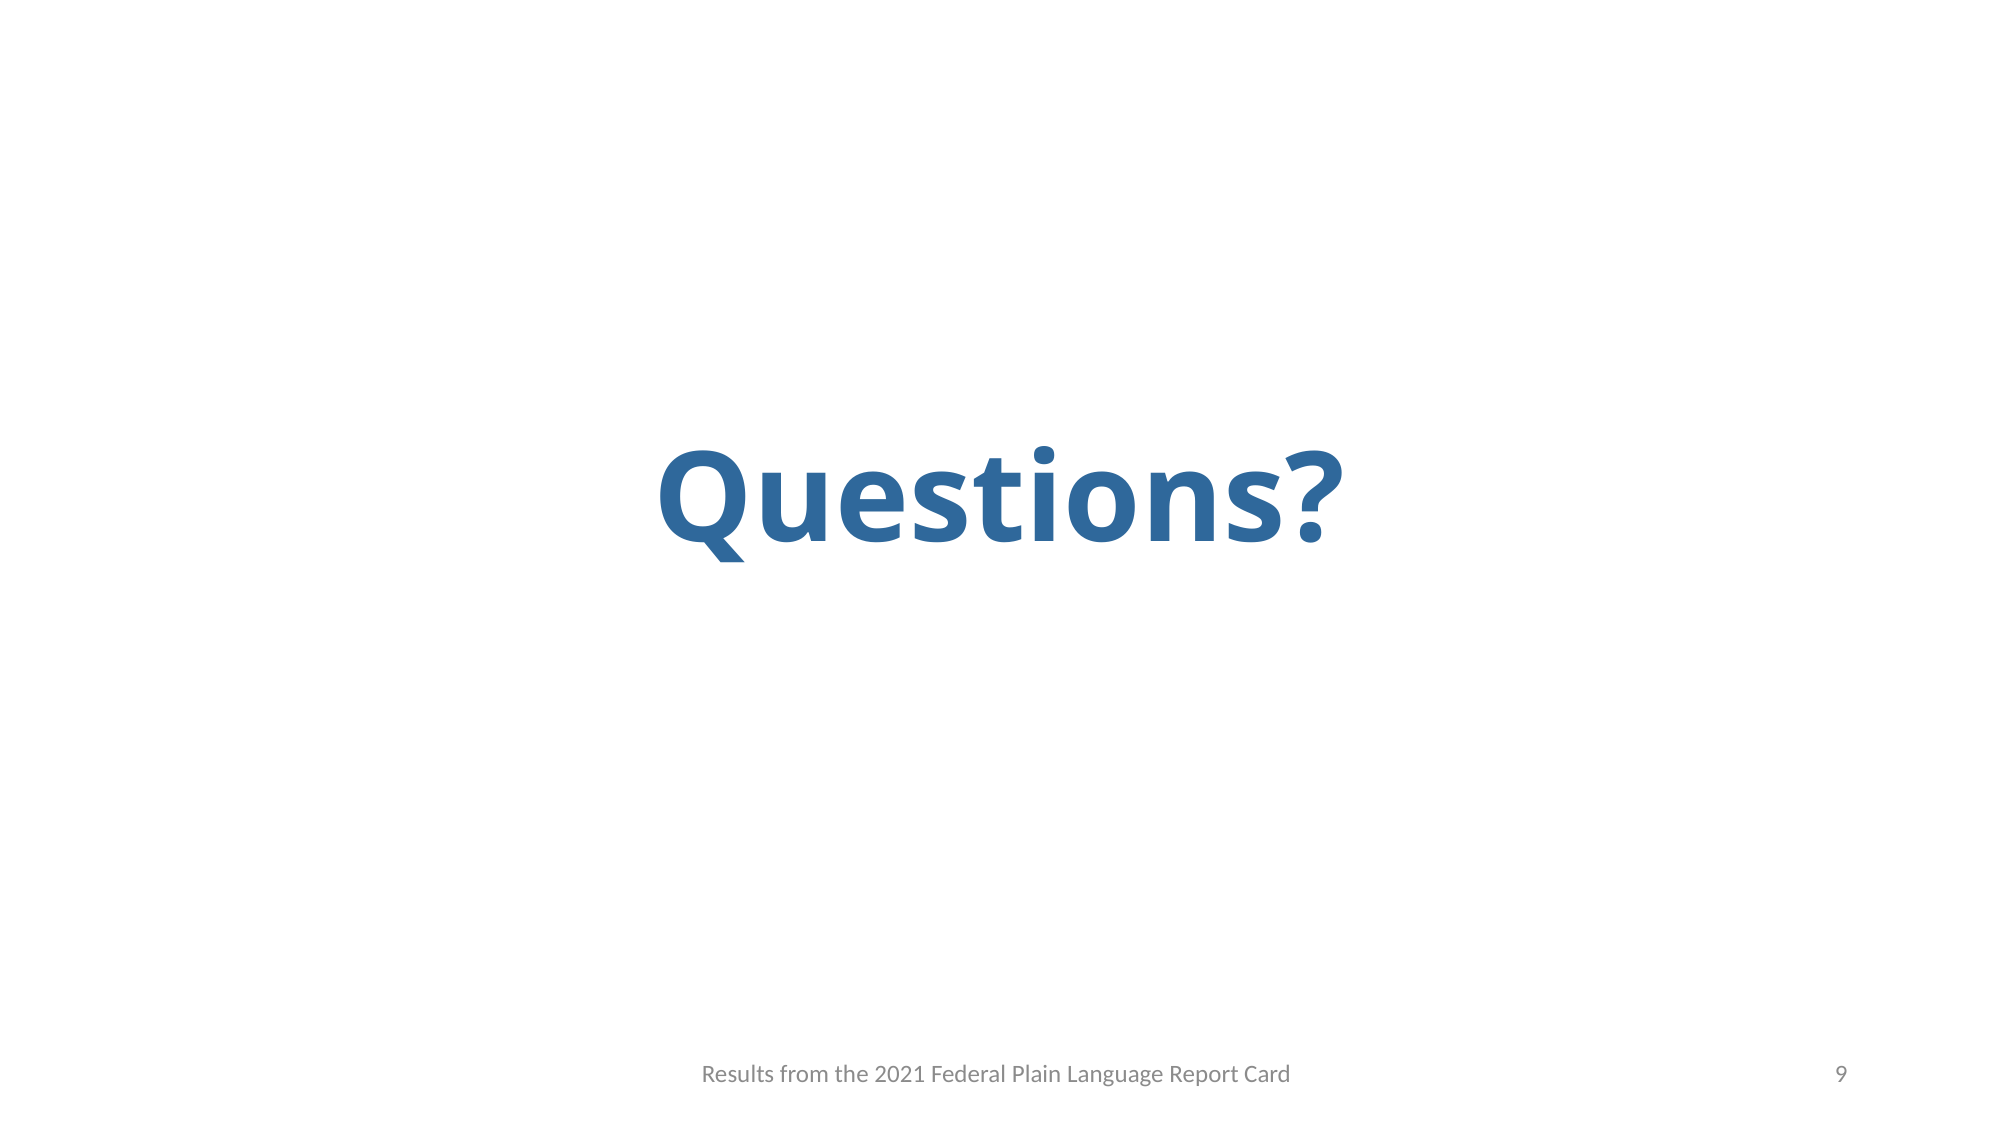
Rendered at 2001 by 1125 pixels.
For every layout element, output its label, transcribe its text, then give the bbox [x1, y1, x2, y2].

slide_number 9 [1412, 1042, 1863, 1103]
title Questions? [249, 184, 1750, 576]
footer Results from the 2021 Federal Plain Language Report Card [662, 1042, 1338, 1103]
